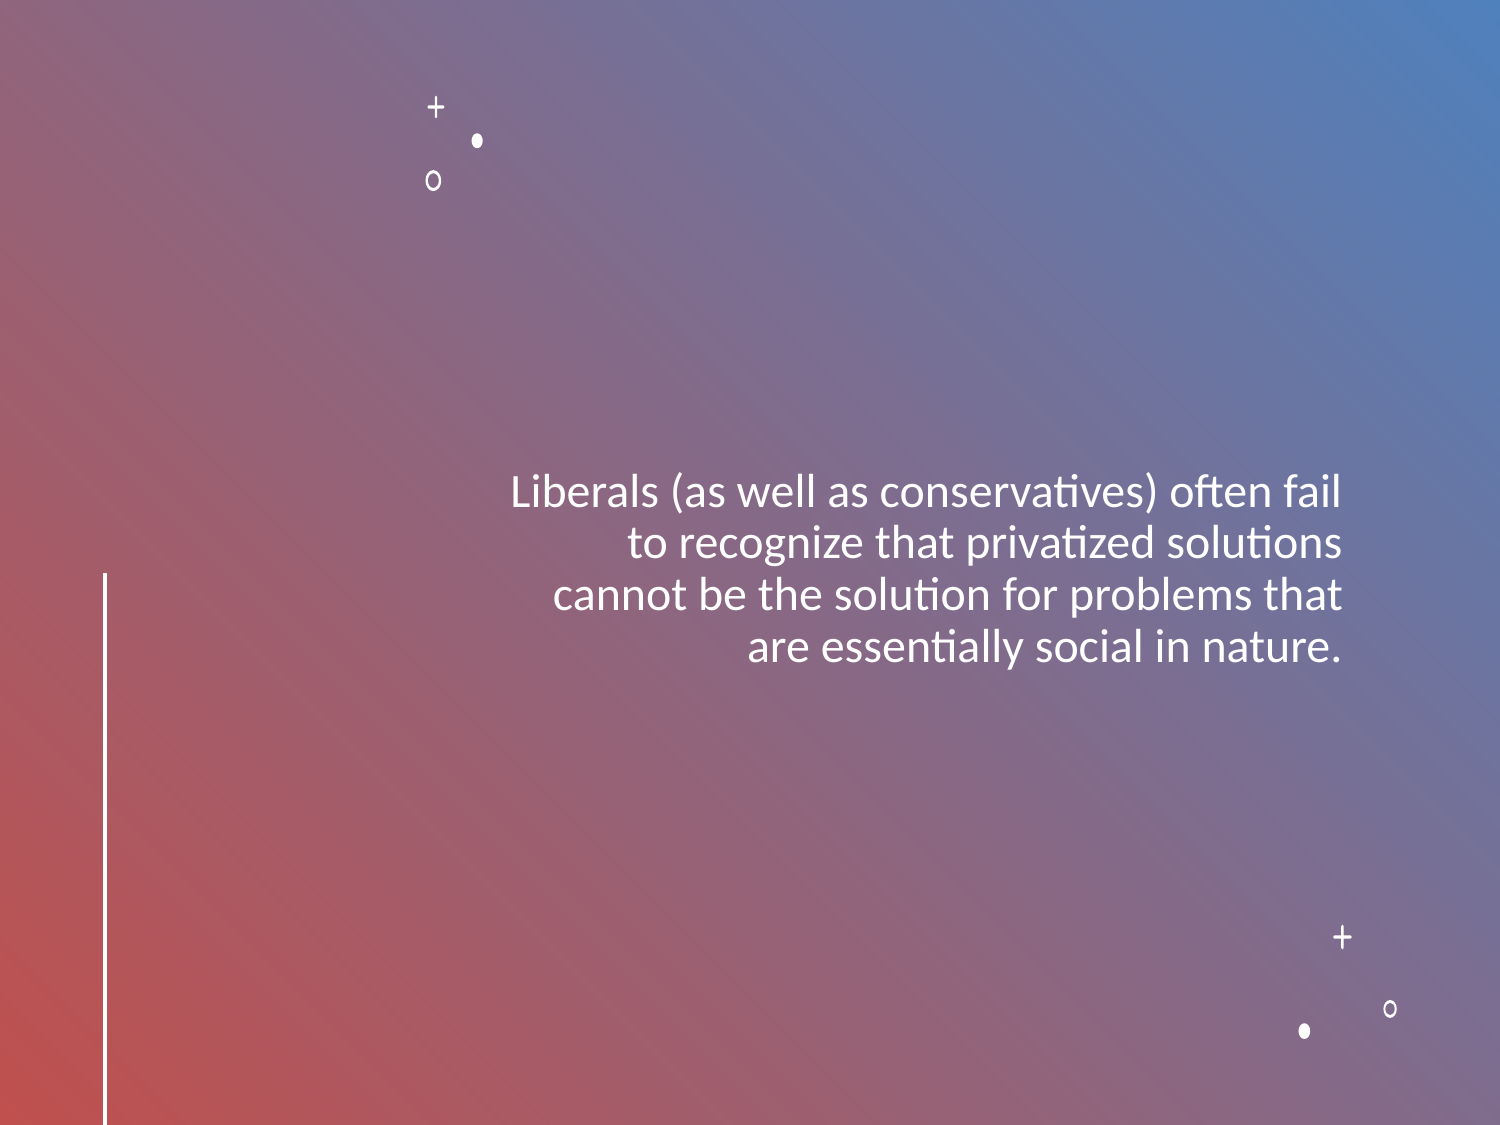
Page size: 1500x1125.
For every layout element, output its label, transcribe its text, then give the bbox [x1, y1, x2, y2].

text_box [1333, 924, 1352, 950]
text_box [0, 0, 1500, 1125]
text_box [1298, 1023, 1311, 1039]
text_box [427, 95, 445, 119]
text_box [1383, 1000, 1397, 1018]
text_box [471, 133, 483, 149]
text_box [425, 170, 442, 192]
title Liberals (as well as conservatives) often fail to recognize that privatized solutions cannot be the solution for problems that are essentially social in nature. [477, 95, 1359, 779]
